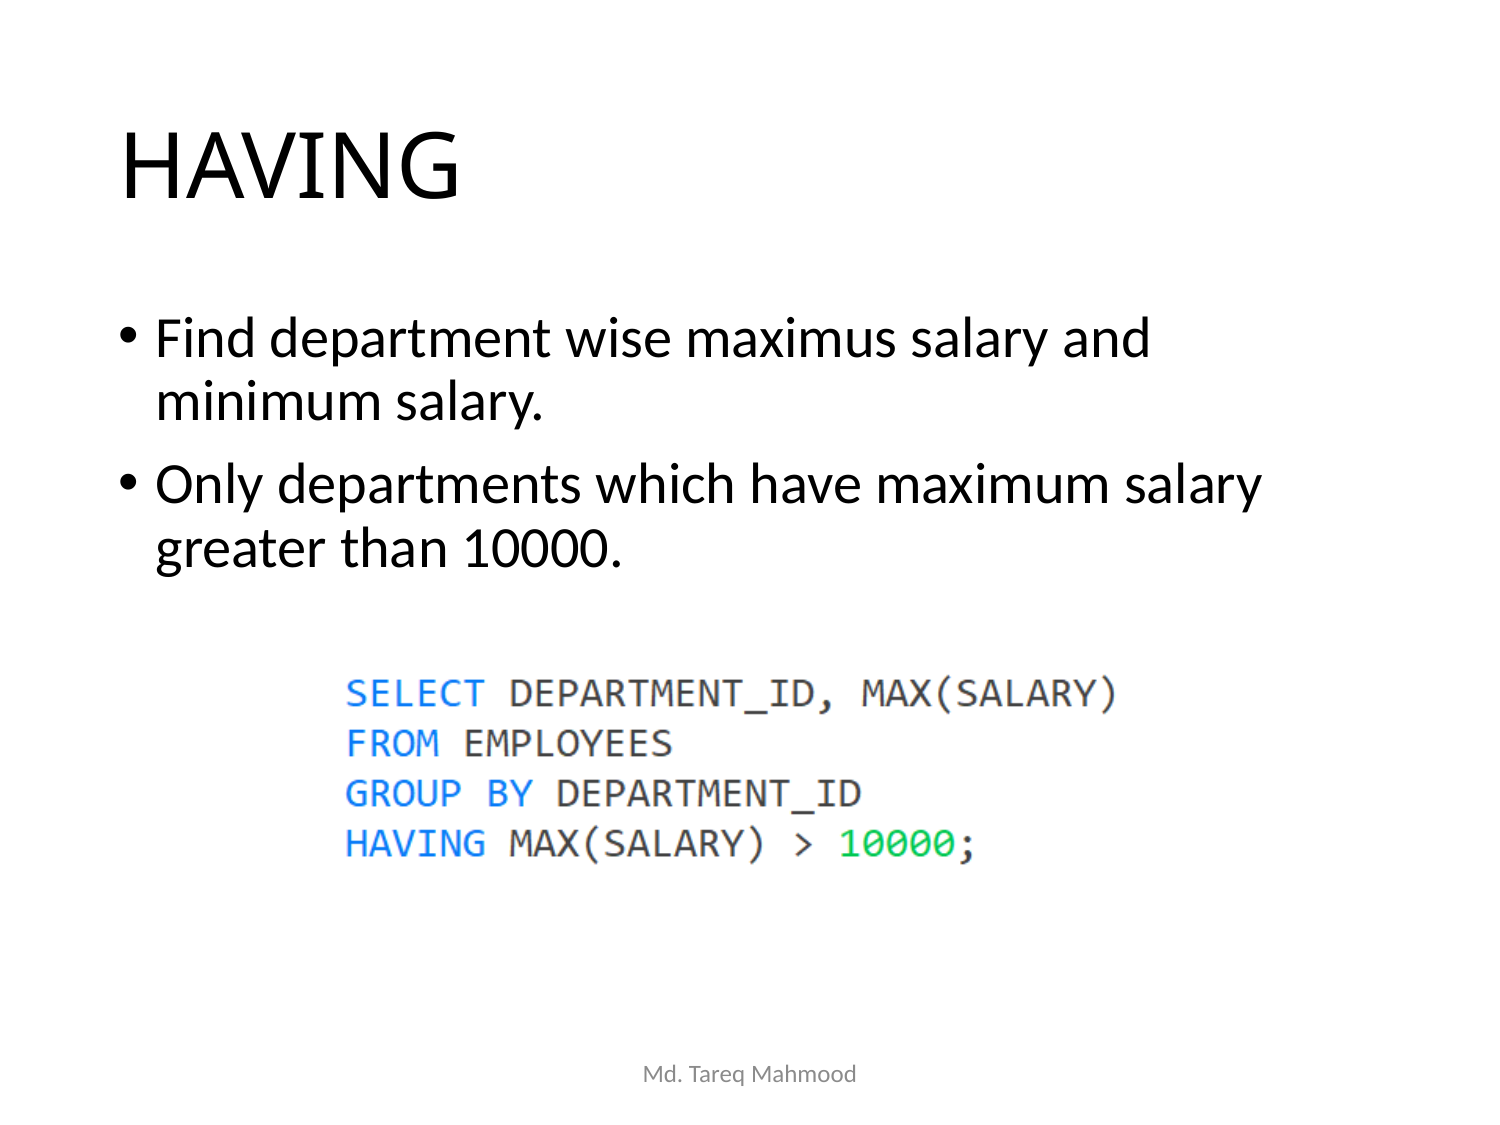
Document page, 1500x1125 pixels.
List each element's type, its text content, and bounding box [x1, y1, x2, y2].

footer Md. Tareq Mahmood [496, 1042, 1004, 1103]
title HAVING [103, 59, 1397, 278]
picture [328, 669, 1172, 888]
list Find department wise maximus salary and minimum salary. Only departments which have maximum salary greater than 10000. [103, 299, 1397, 1014]
